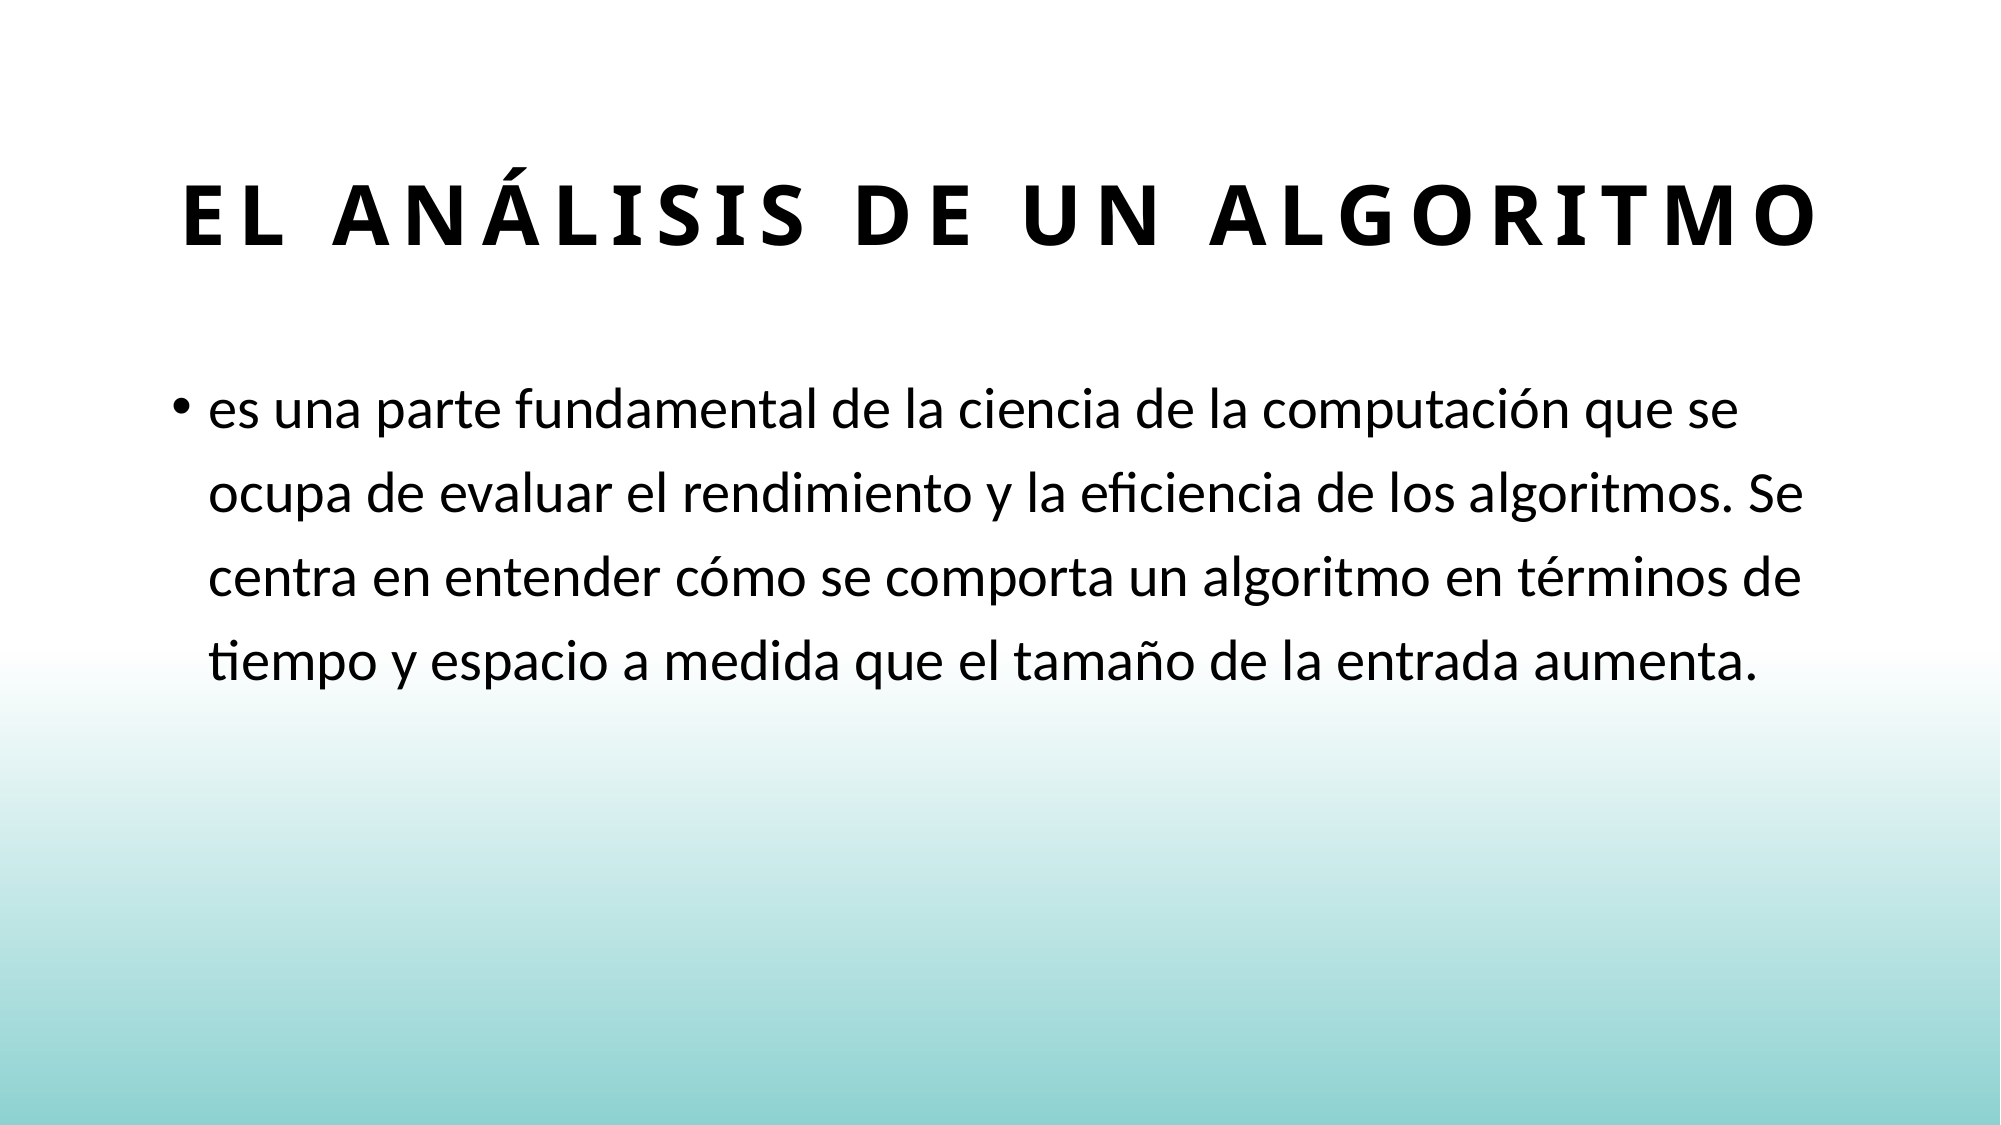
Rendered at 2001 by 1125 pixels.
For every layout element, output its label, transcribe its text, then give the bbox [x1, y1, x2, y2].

list es una parte fundamental de la ciencia de la computación que se ocupa de evaluar el rendimiento y la eficiencia de los algoritmos. Se centra en entender cómo se comporta un algoritmo en términos de tiempo y espacio a medida que el tamaño de la entrada aumenta. [156, 348, 1844, 988]
title el análisis de un algoritmo [156, 81, 1844, 270]
